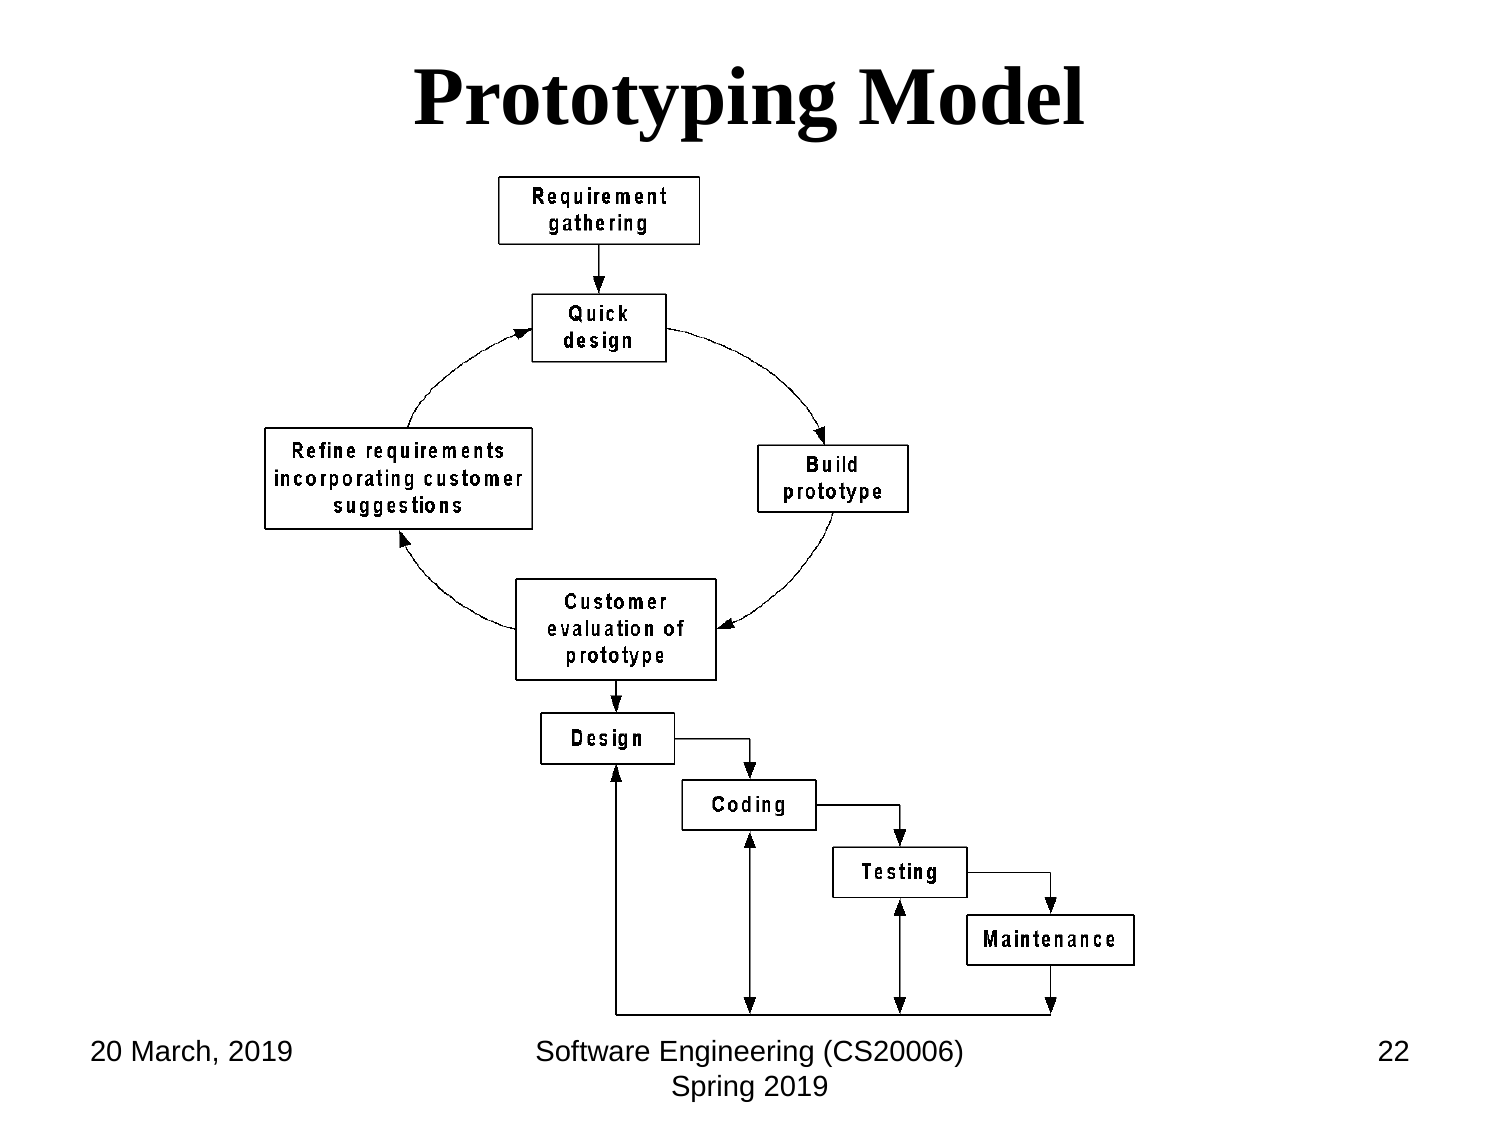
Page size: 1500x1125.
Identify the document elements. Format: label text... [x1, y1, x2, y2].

footer Software Engineering (CS20006) Spring 2019 [512, 1032, 988, 1103]
slide_number ‹#› [1074, 1024, 1425, 1103]
title Prototyping Model [75, 45, 1425, 138]
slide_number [75, 1024, 425, 1103]
picture [262, 174, 1138, 1023]
